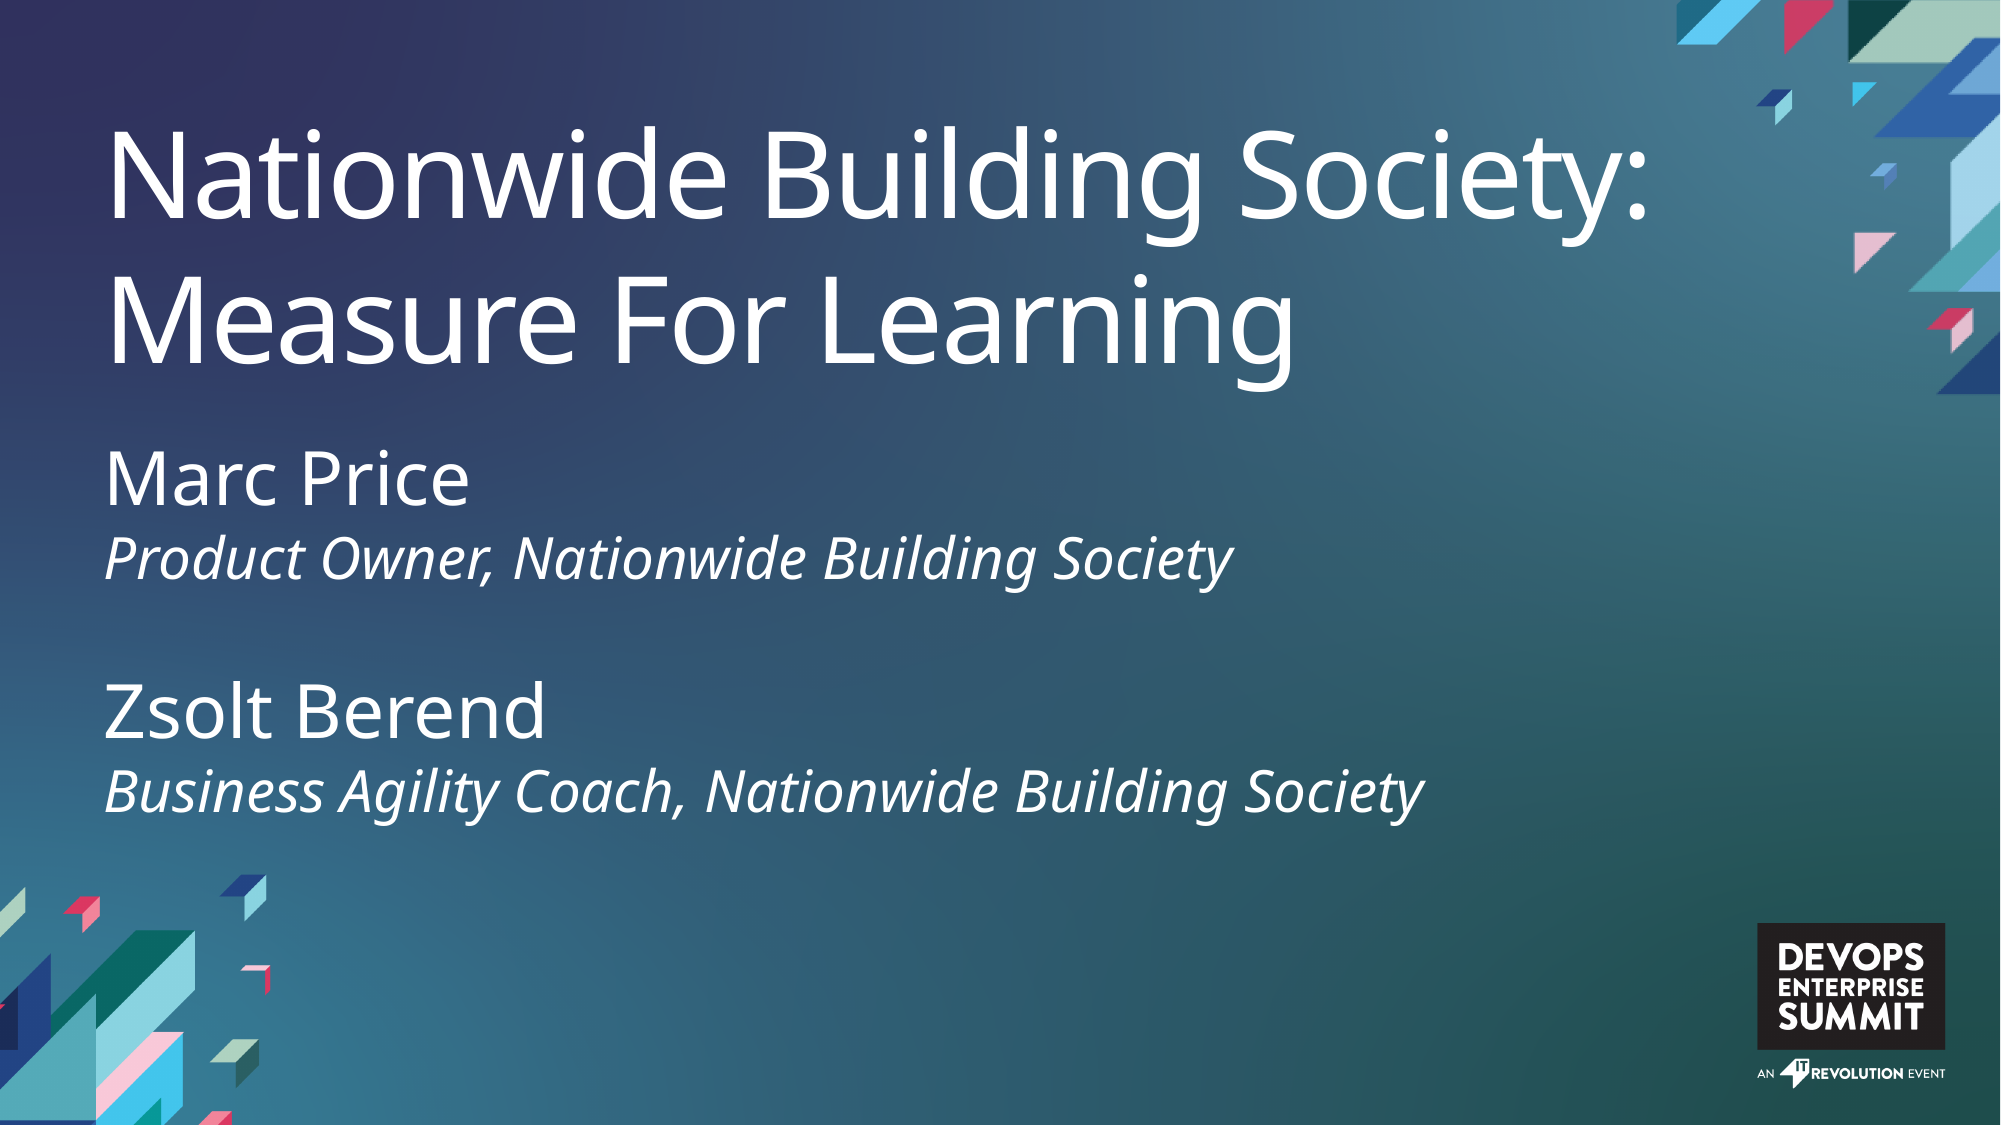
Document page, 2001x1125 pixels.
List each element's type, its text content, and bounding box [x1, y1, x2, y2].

text_box Marc Price Product Owner, Nationwide Building Society [88, 423, 1826, 599]
text_box Nationwide Building Society: Measure For Learning [88, 90, 1793, 396]
picture [0, 0, 2001, 1125]
text_box Zsolt Berend Business Agility Coach, Nationwide Building Society [88, 656, 1826, 832]
